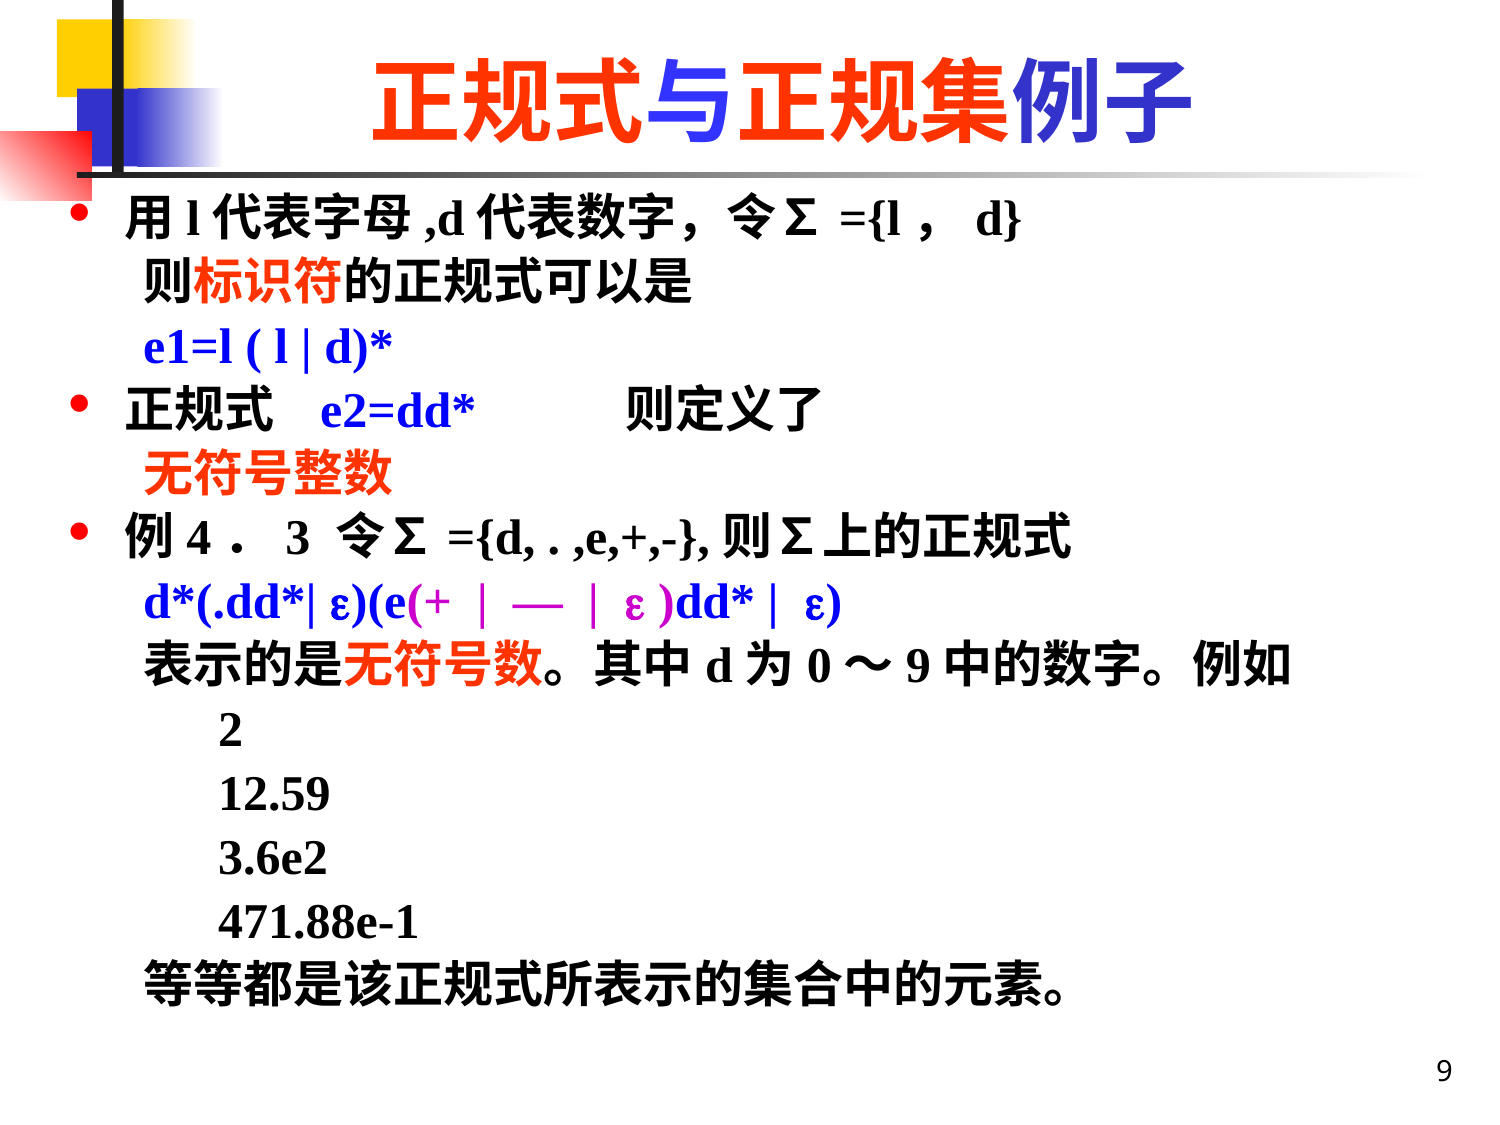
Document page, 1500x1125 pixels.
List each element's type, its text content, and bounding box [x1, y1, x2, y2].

slide_number 9 [1155, 1024, 1468, 1100]
list 用l代表字母,d代表数字，令∑={l，d} 则标识符的正规式可以是 e1=l ( l | d)* 正规式 e2=dd* 则定义了 无符号整数 例4．3 令∑={d, . ,e,+,-},则∑上的正规式 d*(.dd*| )(e(+ | — |  )dd* | ) 表示的是无符号数。其中d为0～9中的数字。例如 2 12.59 3.6e2 471.88e-1 等等都是该正规式所表示的集合中的元素。 [53, 184, 1447, 1071]
title 正规式与正规集例子 [188, 35, 1376, 161]
